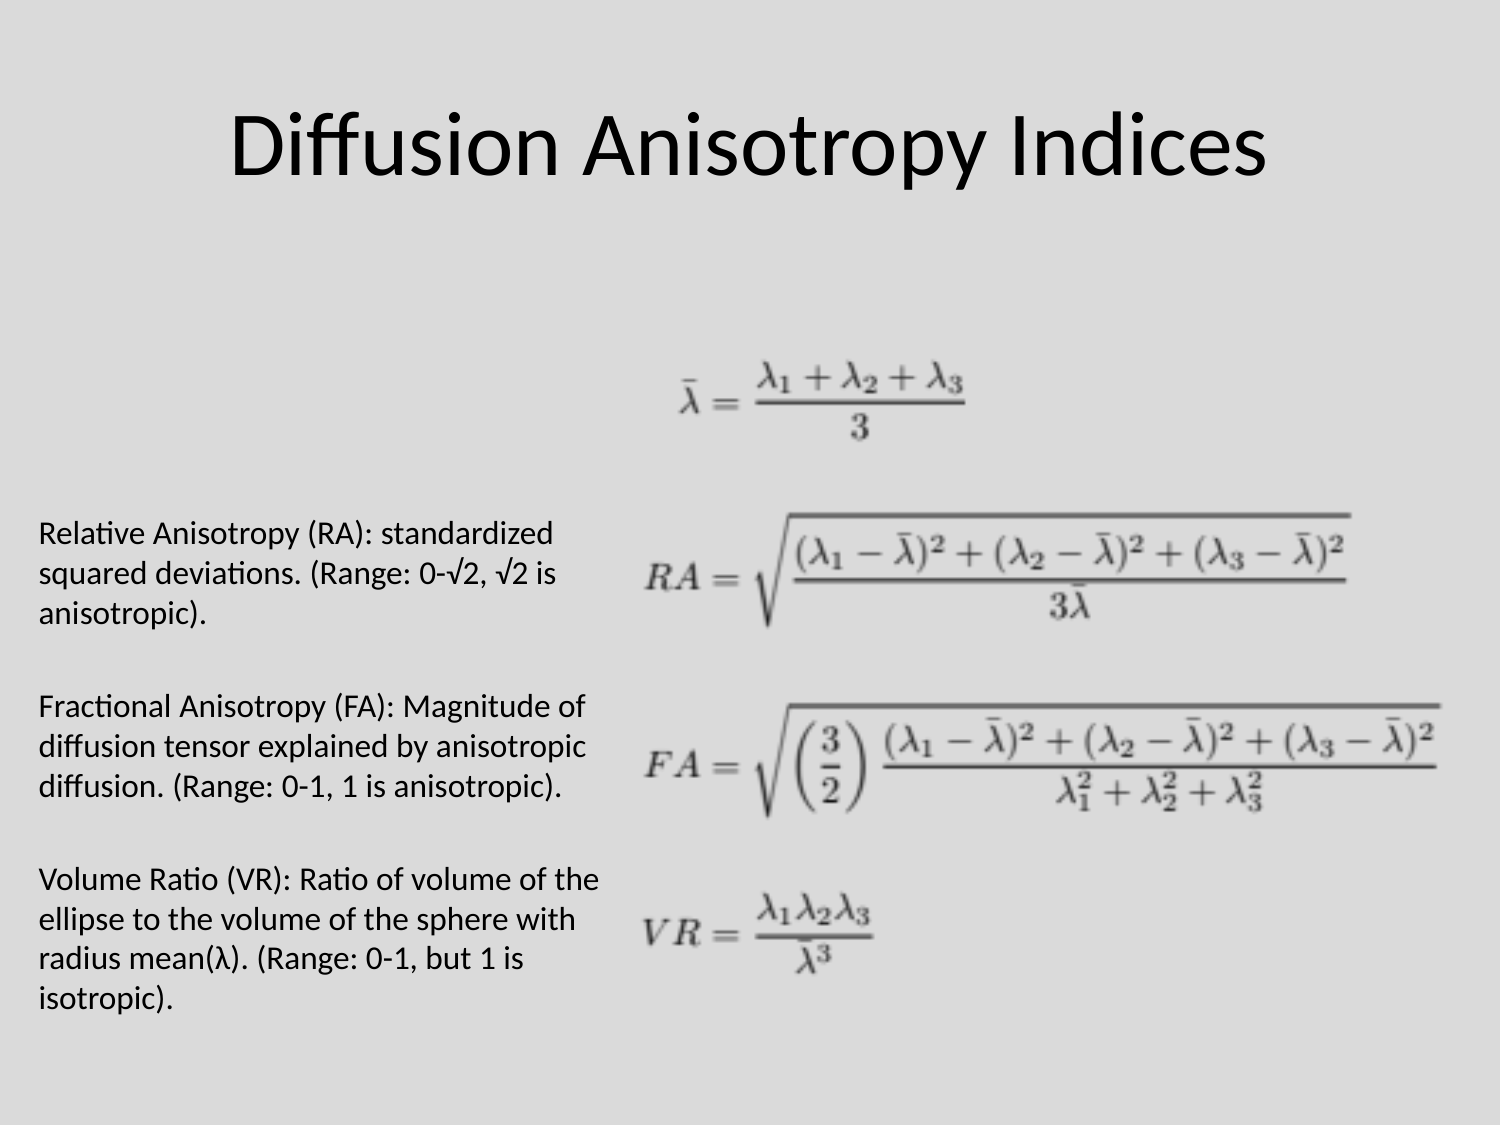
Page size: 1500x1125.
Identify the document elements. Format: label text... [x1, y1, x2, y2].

title Diffusion Anisotropy Indices [75, 45, 1425, 233]
picture [545, 326, 1500, 1094]
list Relative Anisotropy (RA): standardized squared deviations. (Range: 0-√2, √2 is anisotropic). Fractional Anisotropy (FA): Magnitude of diffusion tensor explained by anisotropic diffusion. (Range: 0-1, 1 is anisotropic). Volume Ratio (VR): Ratio of volume of the ellipse to the volume of the sphere with radius mean(λ). (Range: 0-1, but 1 is isotropic). [23, 410, 628, 1125]
